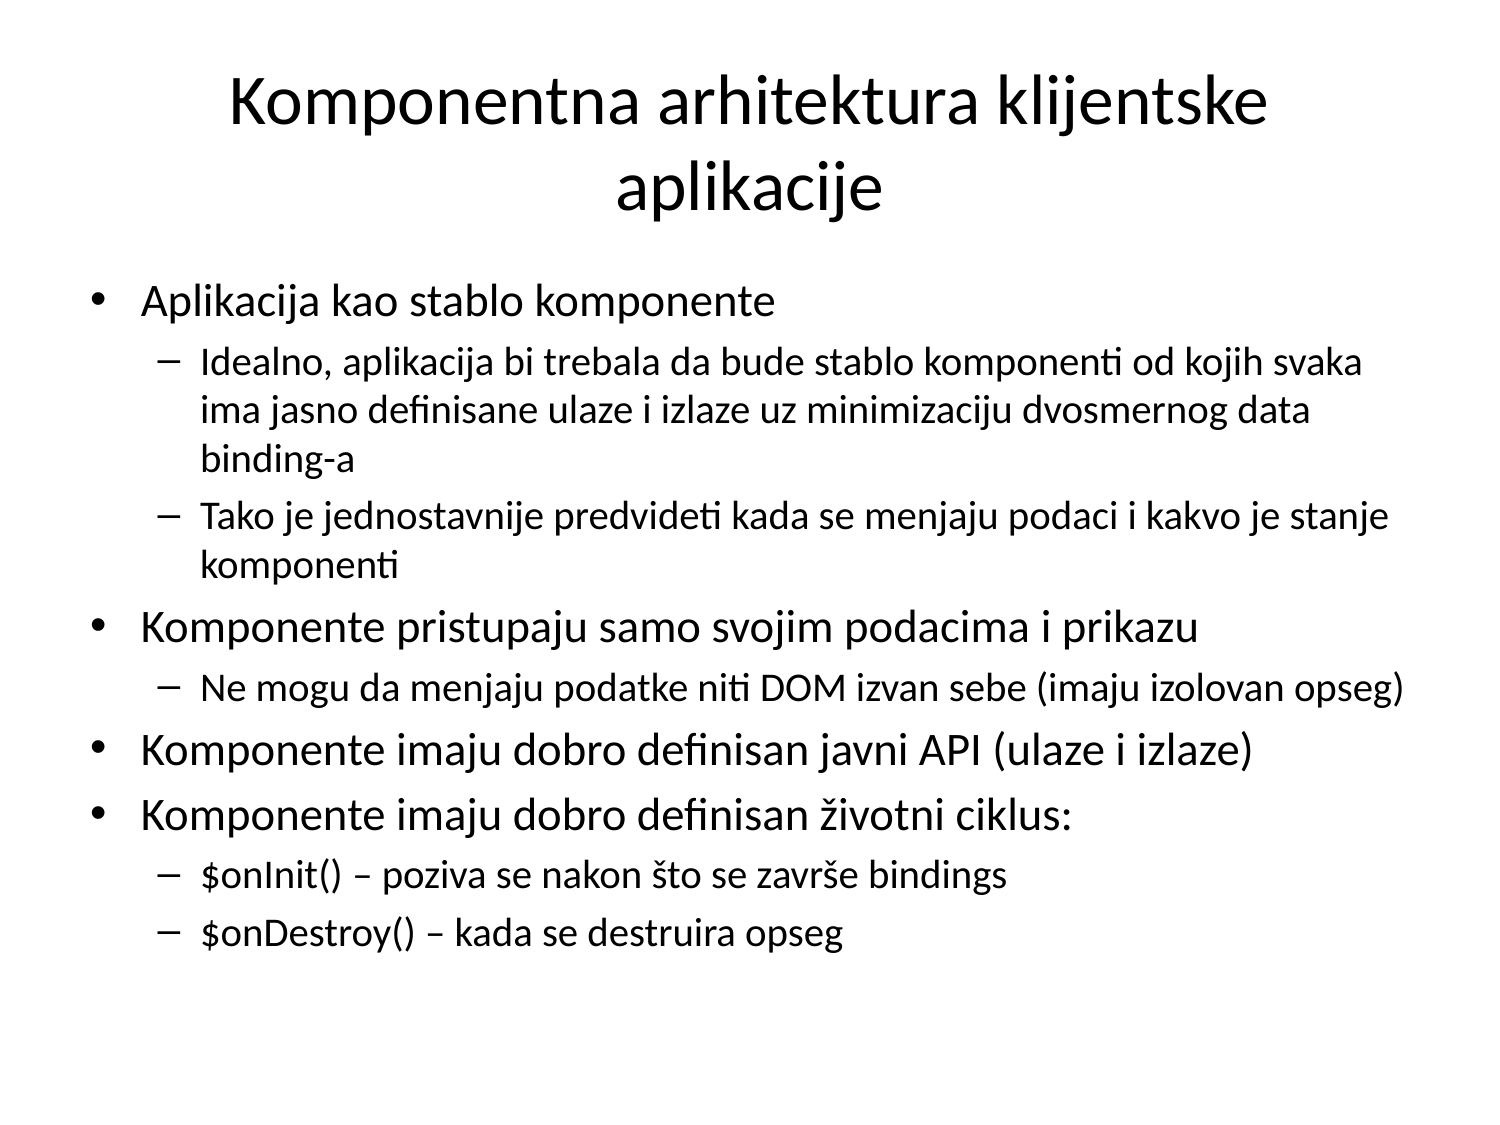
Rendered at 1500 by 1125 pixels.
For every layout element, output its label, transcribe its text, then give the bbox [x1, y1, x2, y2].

list Aplikacija kao stablo komponente Idealno, aplikacija bi trebala da bude stablo komponenti od kojih svaka ima jasno definisane ulaze i izlaze uz minimizaciju dvosmernog data binding-a Tako je jednostavnije predvideti kada se menjaju podaci i kakvo je stanje komponenti Komponente pristupaju samo svojim podacima i prikazu Ne mogu da menjaju podatke niti DOM izvan sebe (imaju izolovan opseg) Komponente imaju dobro definisan javni API (ulaze i izlaze) Komponente imaju dobro definisan životni ciklus: $onInit() – poziva se nakon što se završe bindings $onDestroy() – kada se destruira opseg [75, 262, 1425, 1005]
title Komponentna arhitektura klijentske aplikacije [75, 45, 1425, 233]
